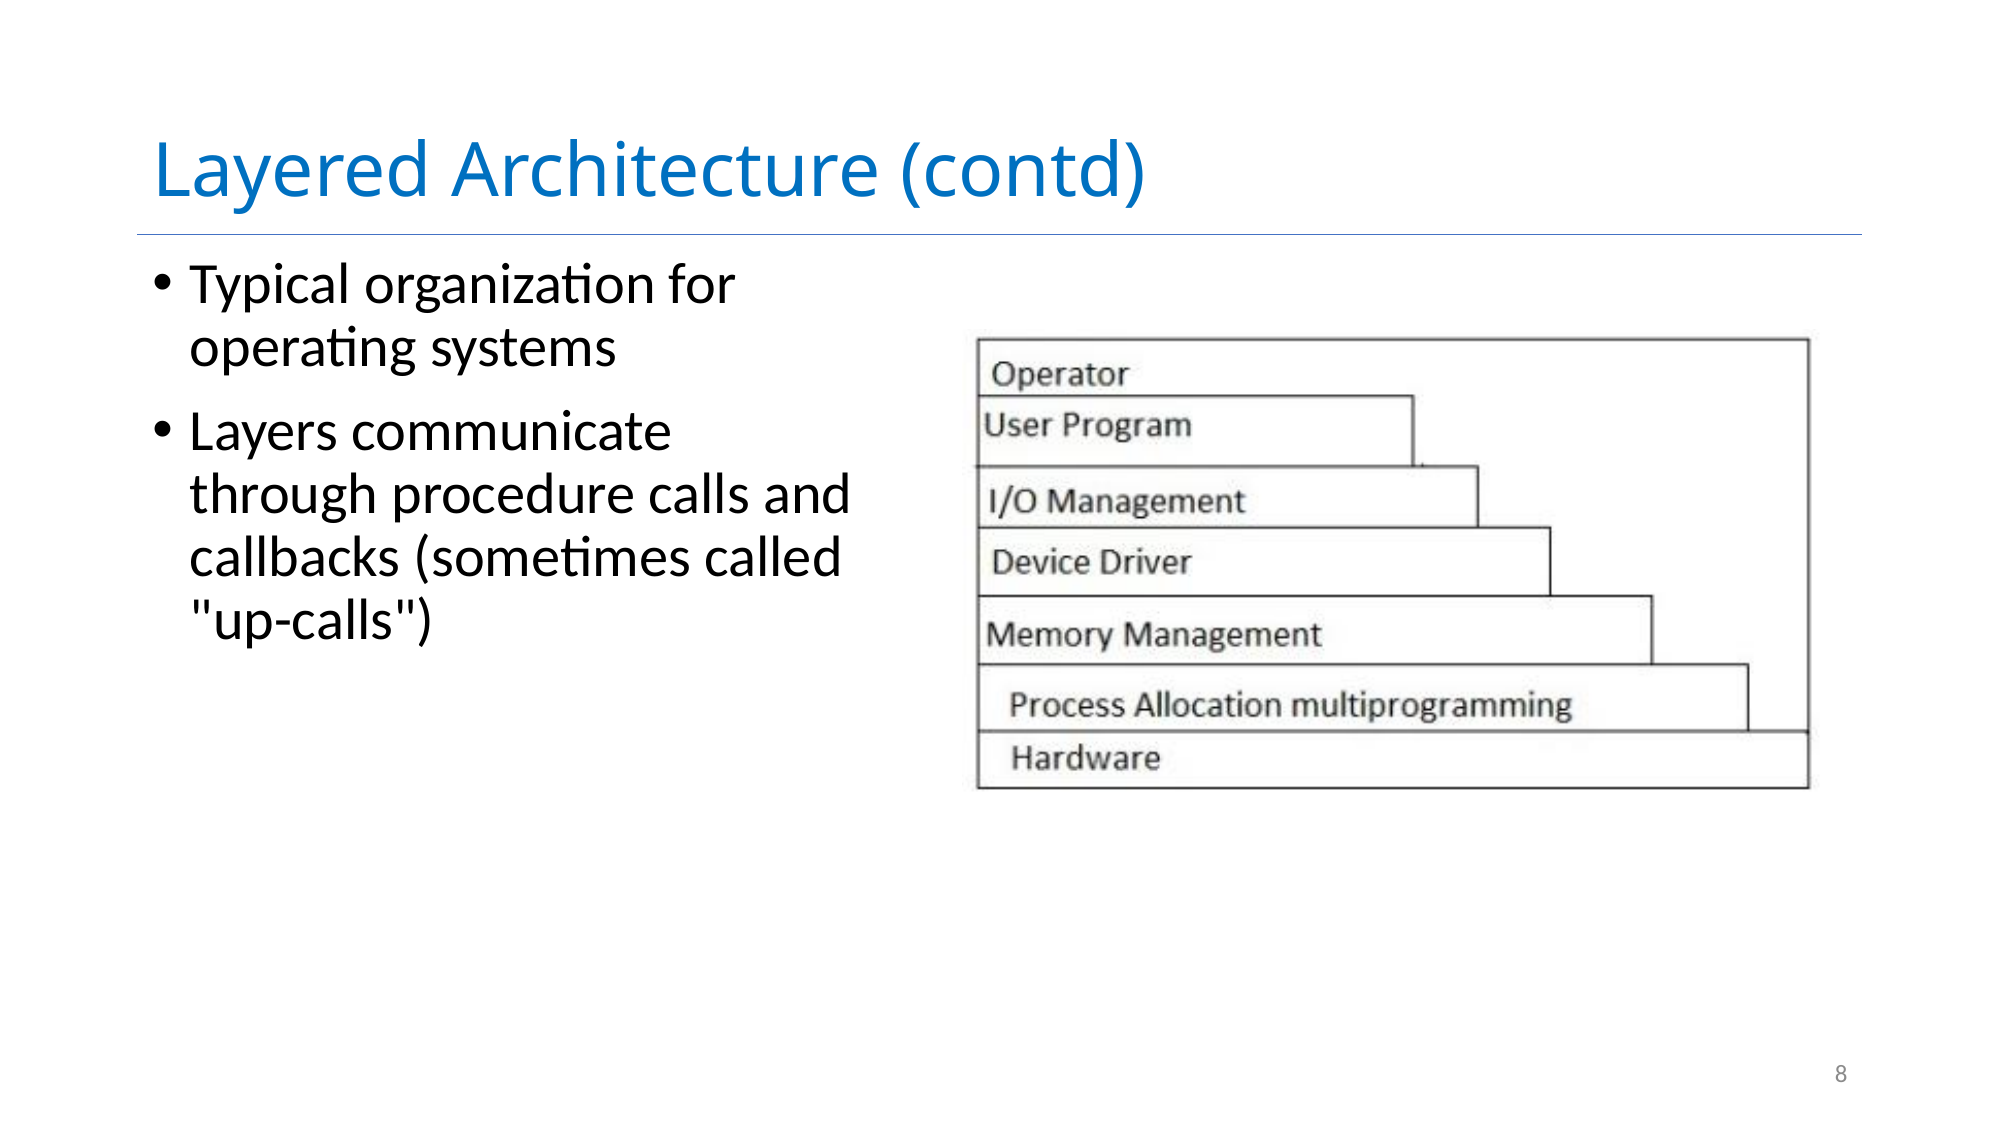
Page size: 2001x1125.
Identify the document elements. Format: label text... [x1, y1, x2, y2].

list Typical organization for operating systems Layers communicate through procedure calls and callbacks (sometimes called "up-calls") [137, 246, 884, 960]
title Layered Architecture (contd) [137, 3, 1863, 221]
picture [962, 329, 1822, 802]
slide_number 8 [1412, 1042, 1863, 1103]
